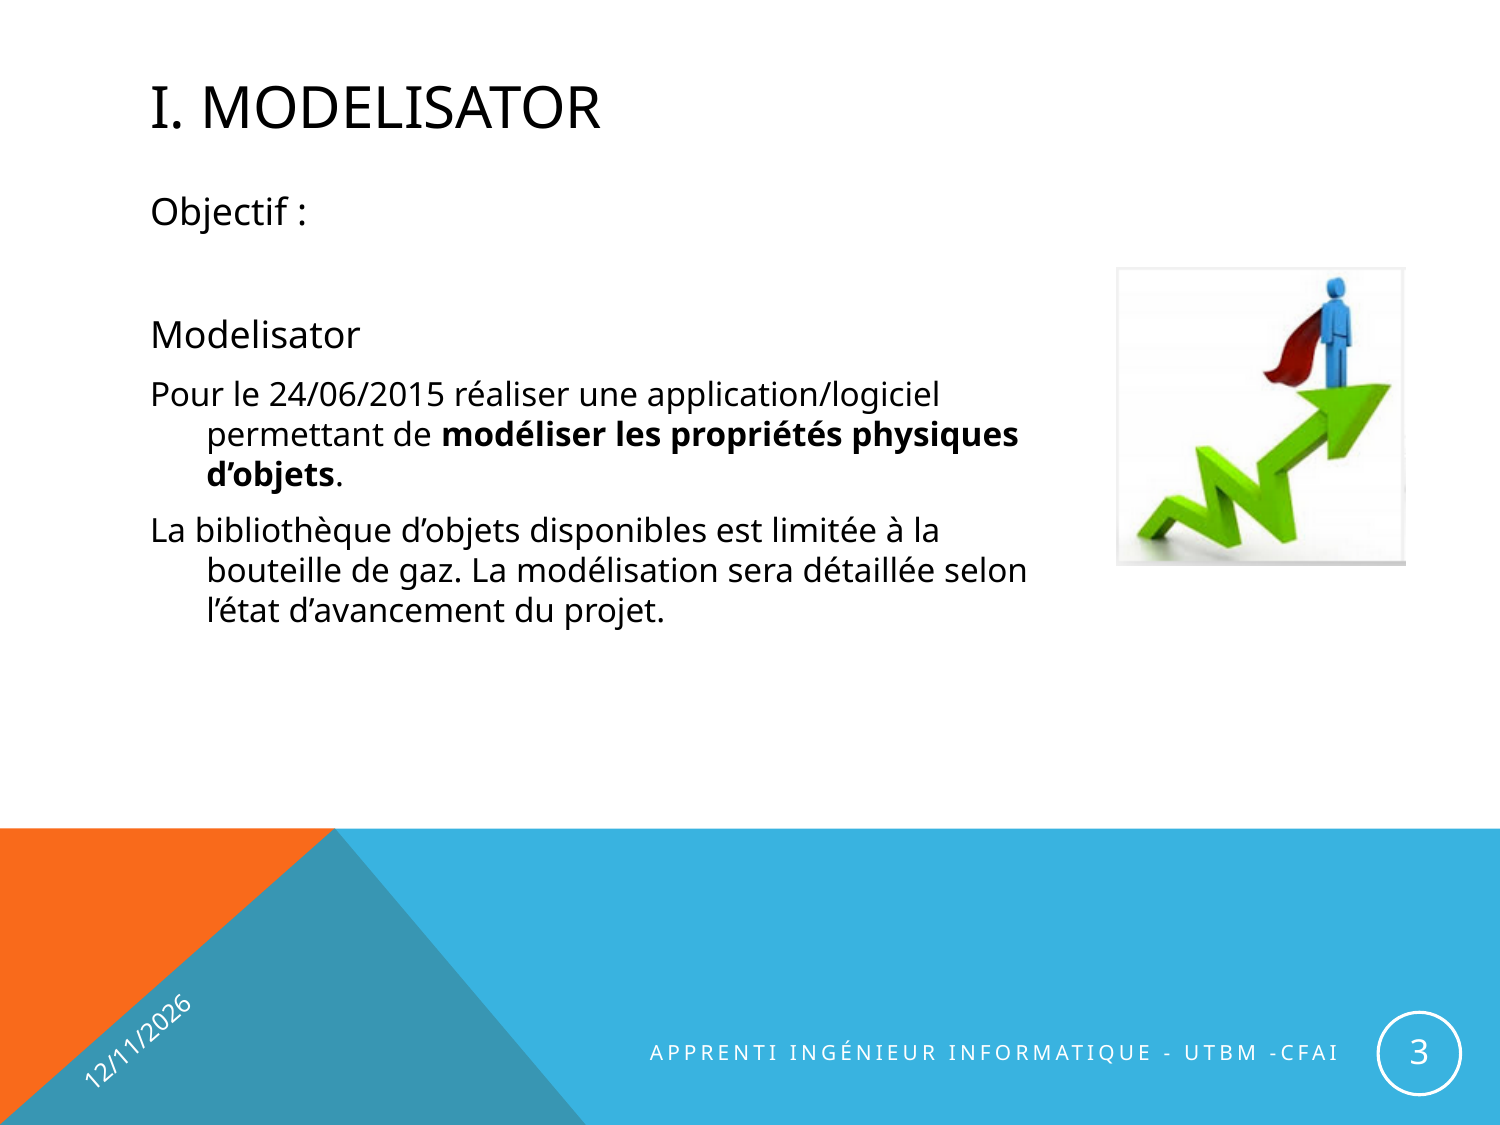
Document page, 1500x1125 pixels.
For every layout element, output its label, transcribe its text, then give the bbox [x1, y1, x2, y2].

title I. Modelisator [135, 60, 1369, 150]
slide_number 3 [1376, 1010, 1463, 1097]
footer Apprenti Ingénieur informatique - UTBM -CFAI [577, 1031, 1352, 1076]
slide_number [65, 849, 357, 1109]
list Objectif : Modelisator Pour le 24/06/2015 réaliser une application/logiciel permettant de modéliser les propriétés physiques d’objets. La bibliothèque d’objets disponibles est limitée à la bouteille de gaz. La modélisation sera détaillée selon l’état d’avancement du projet. [135, 180, 1058, 768]
picture [1115, 266, 1406, 566]
